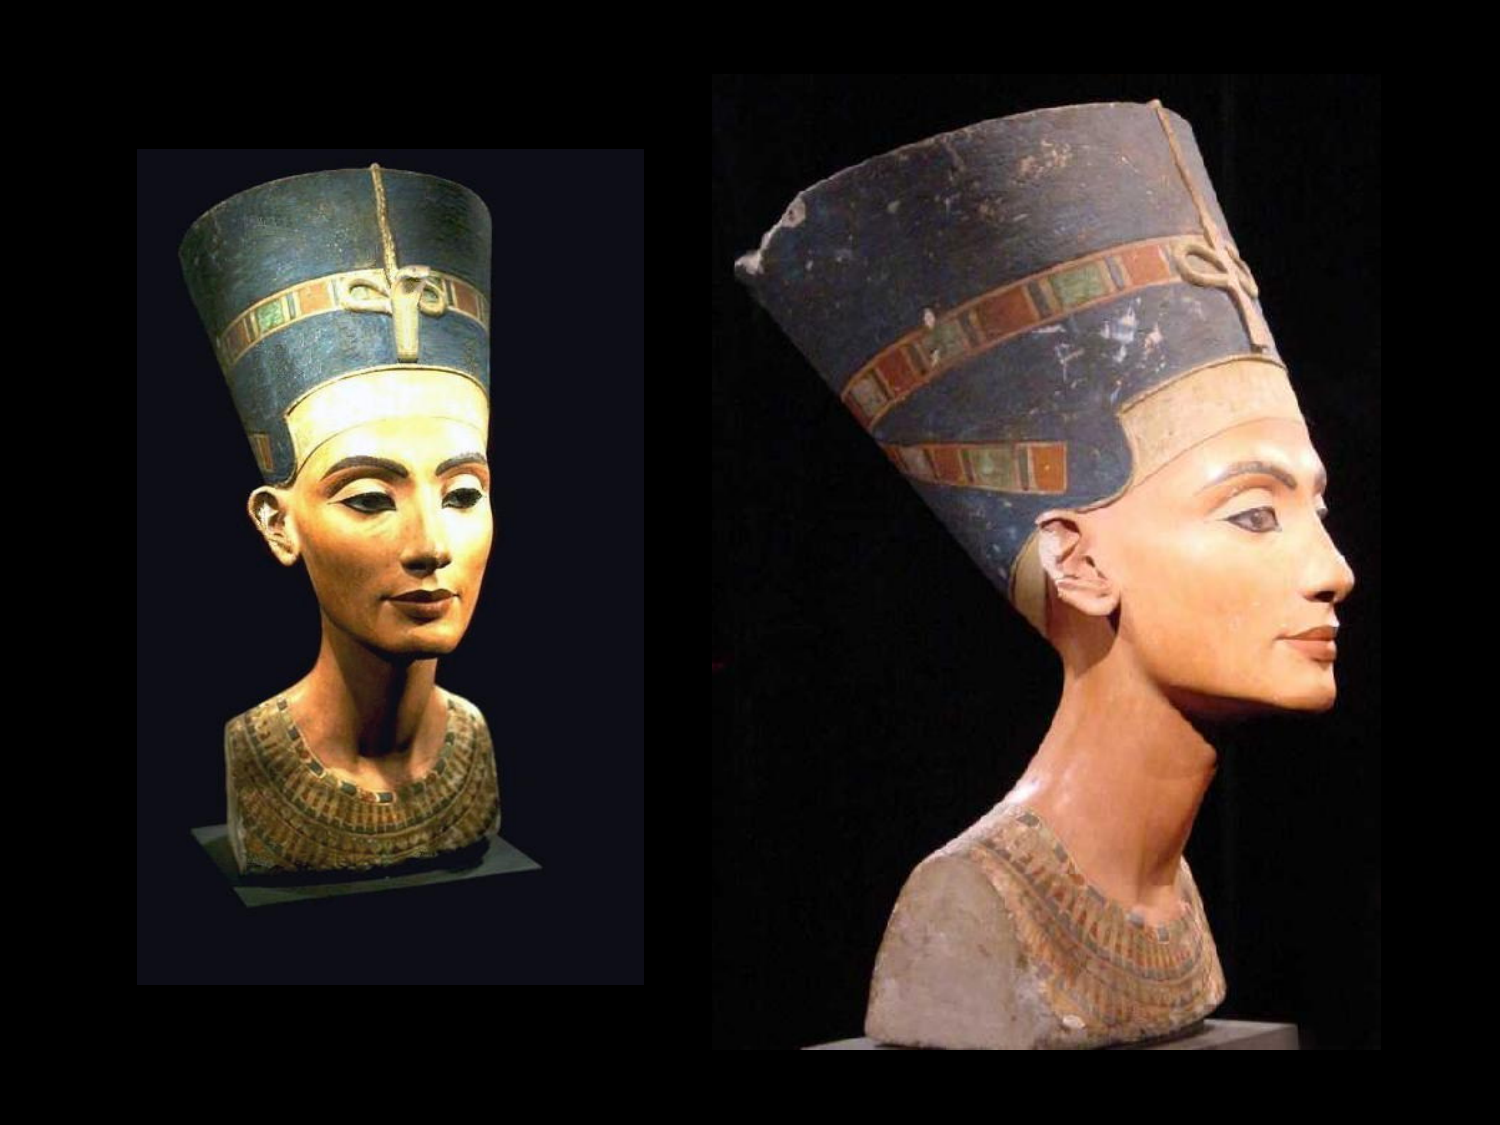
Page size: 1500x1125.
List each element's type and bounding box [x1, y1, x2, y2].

picture [712, 74, 1381, 1051]
picture [137, 149, 644, 985]
